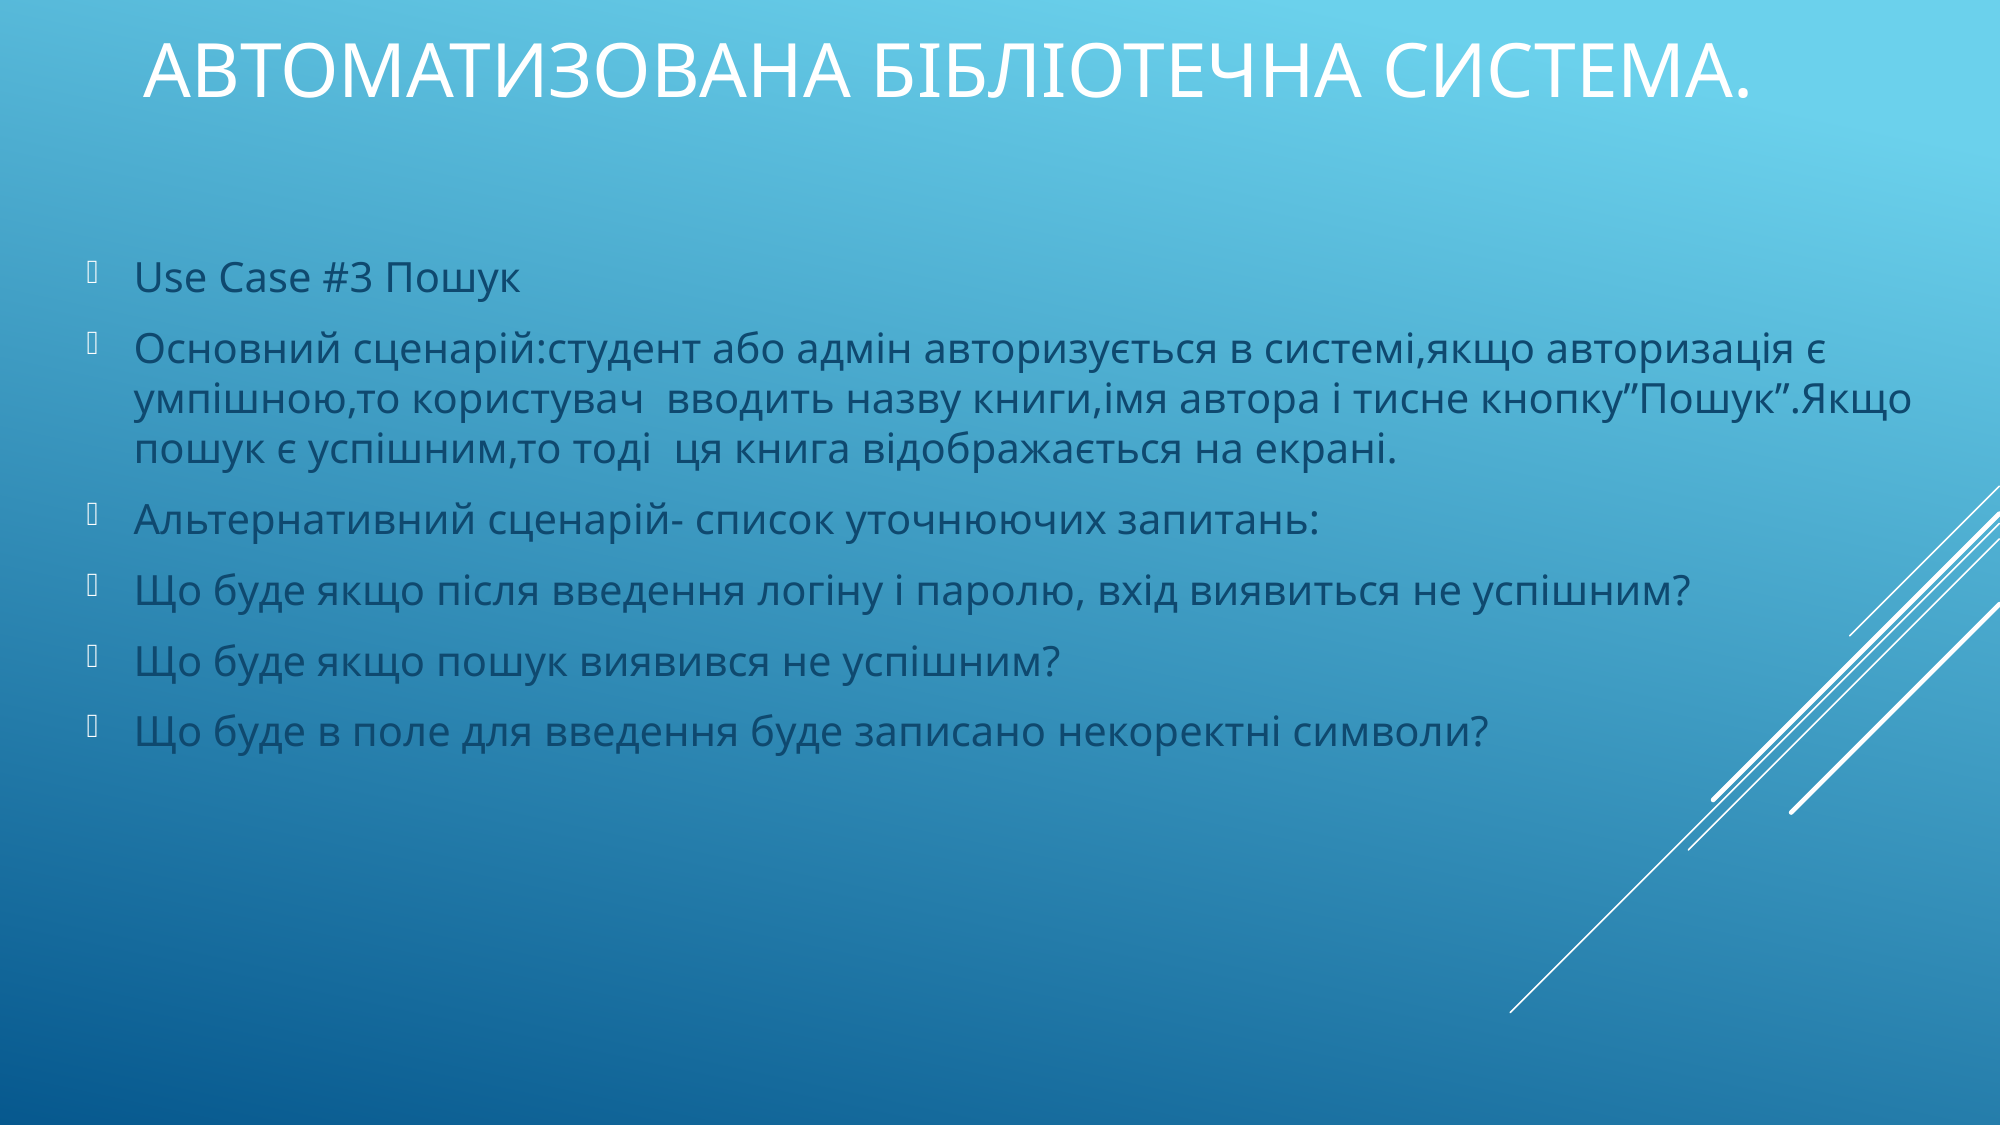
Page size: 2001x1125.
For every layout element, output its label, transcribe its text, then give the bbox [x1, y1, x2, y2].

title Автоматизована бібліотечна система. [128, 0, 1929, 134]
list Use Case #3 Пошук Основний сценарій:студент або адмін авторизується в системі,якщо авторизація є умпішною,то користувач вводить назву книги,імя автора і тисне кнопку”Пошук”.Якщо пошук є успішним,то тоді ця книга відображається на екрані. Альтернативний сценарій- список уточнюючих запитань: Що буде якщо після введення логіну і паролю, вхід виявиться не успішним? Що буде якщо пошук виявився не успішним? Що буде в поле для введення буде записано некоректні символи? [71, 134, 2000, 1013]
